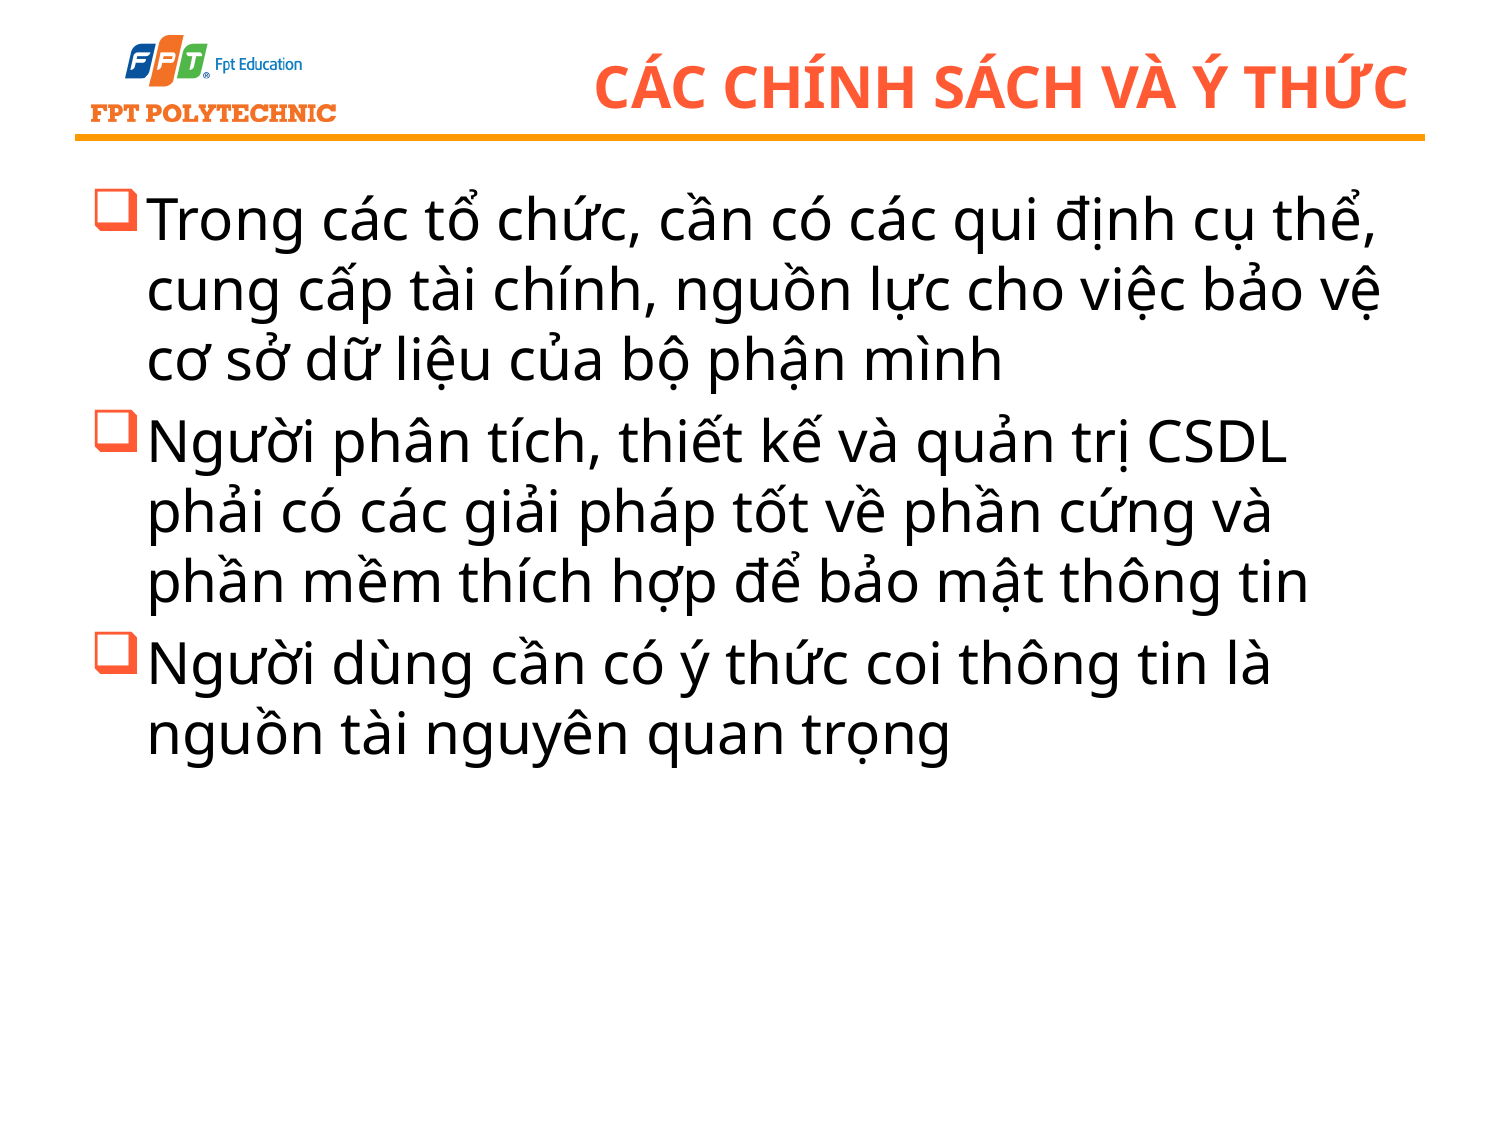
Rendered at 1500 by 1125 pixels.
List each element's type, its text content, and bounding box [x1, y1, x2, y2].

title Các chính sách và ý thức [337, 45, 1425, 125]
list Trong các tổ chức, cần có các qui định cụ thể, cung cấp tài chính, nguồn lực cho việc bảo vệ cơ sở dữ liệu của bộ phận mình Người phân tích, thiết kế và quản trị CSDL phải có các giải pháp tốt về phần cứng và phần mềm thích hợp để bảo mật thông tin Người dùng cần có ý thức coi thông tin là nguồn tài nguyên quan trọng [75, 174, 1425, 1038]
picture [91, 35, 338, 122]
